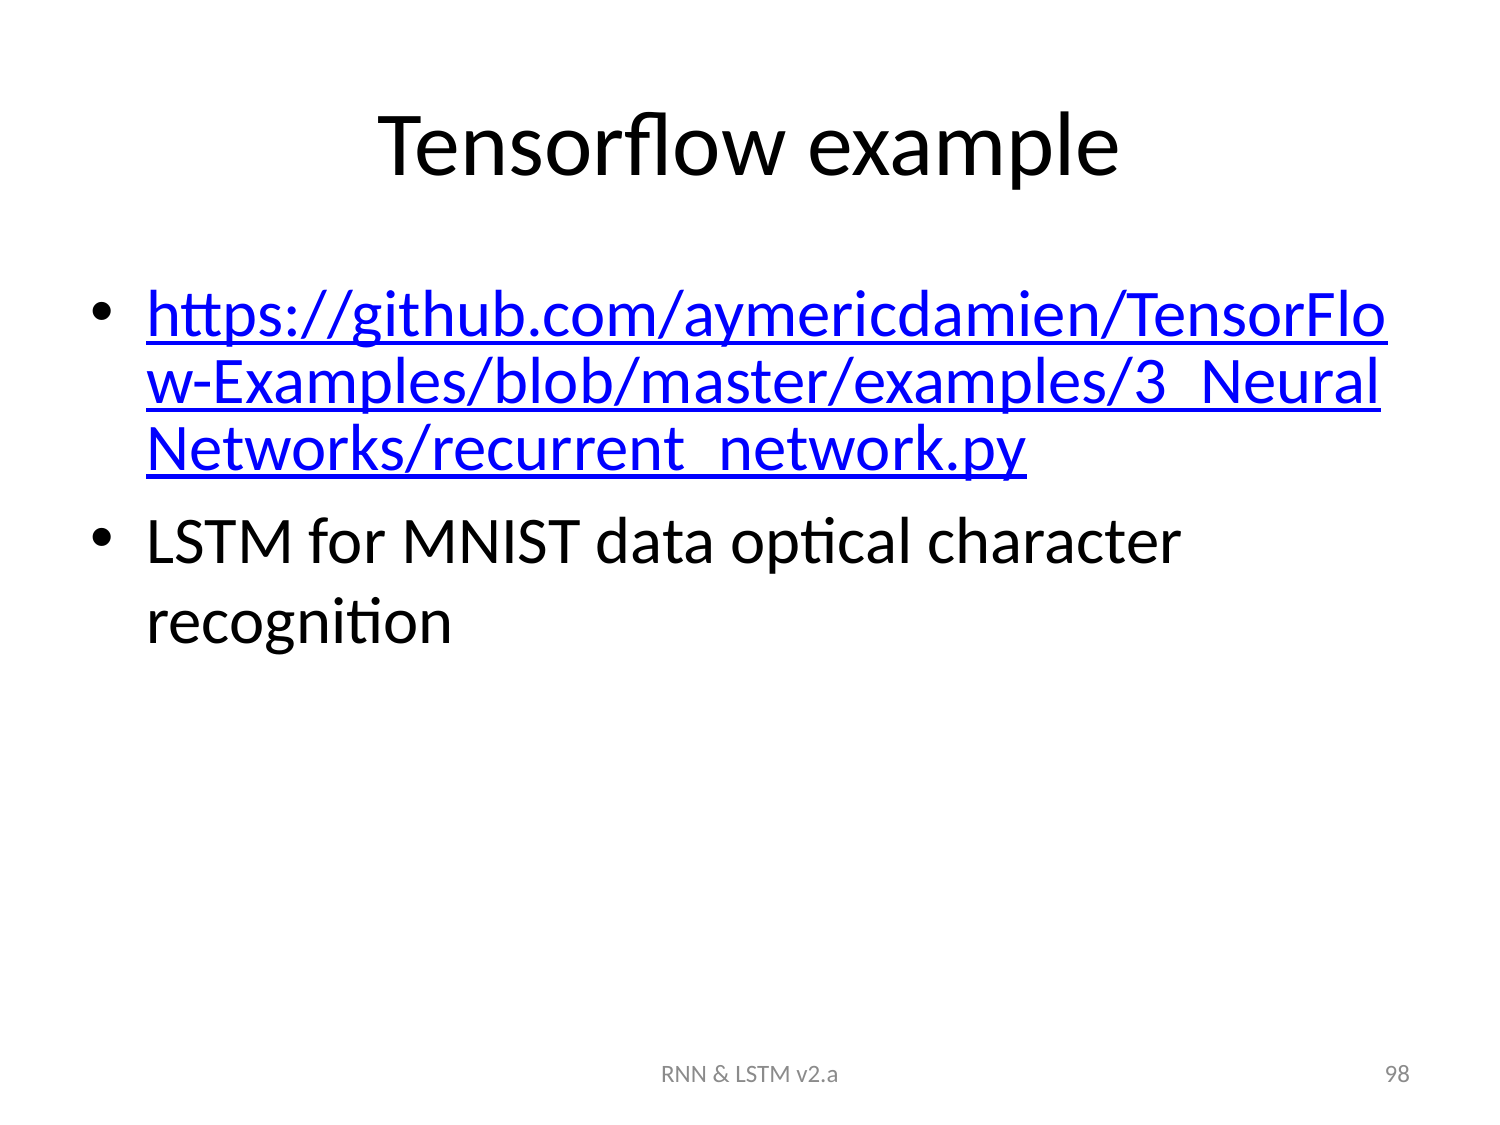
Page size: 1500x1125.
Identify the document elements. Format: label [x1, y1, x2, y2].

slide_number [1074, 1042, 1425, 1103]
title [75, 45, 1425, 233]
list [75, 262, 1425, 1005]
footer [512, 1042, 988, 1103]
